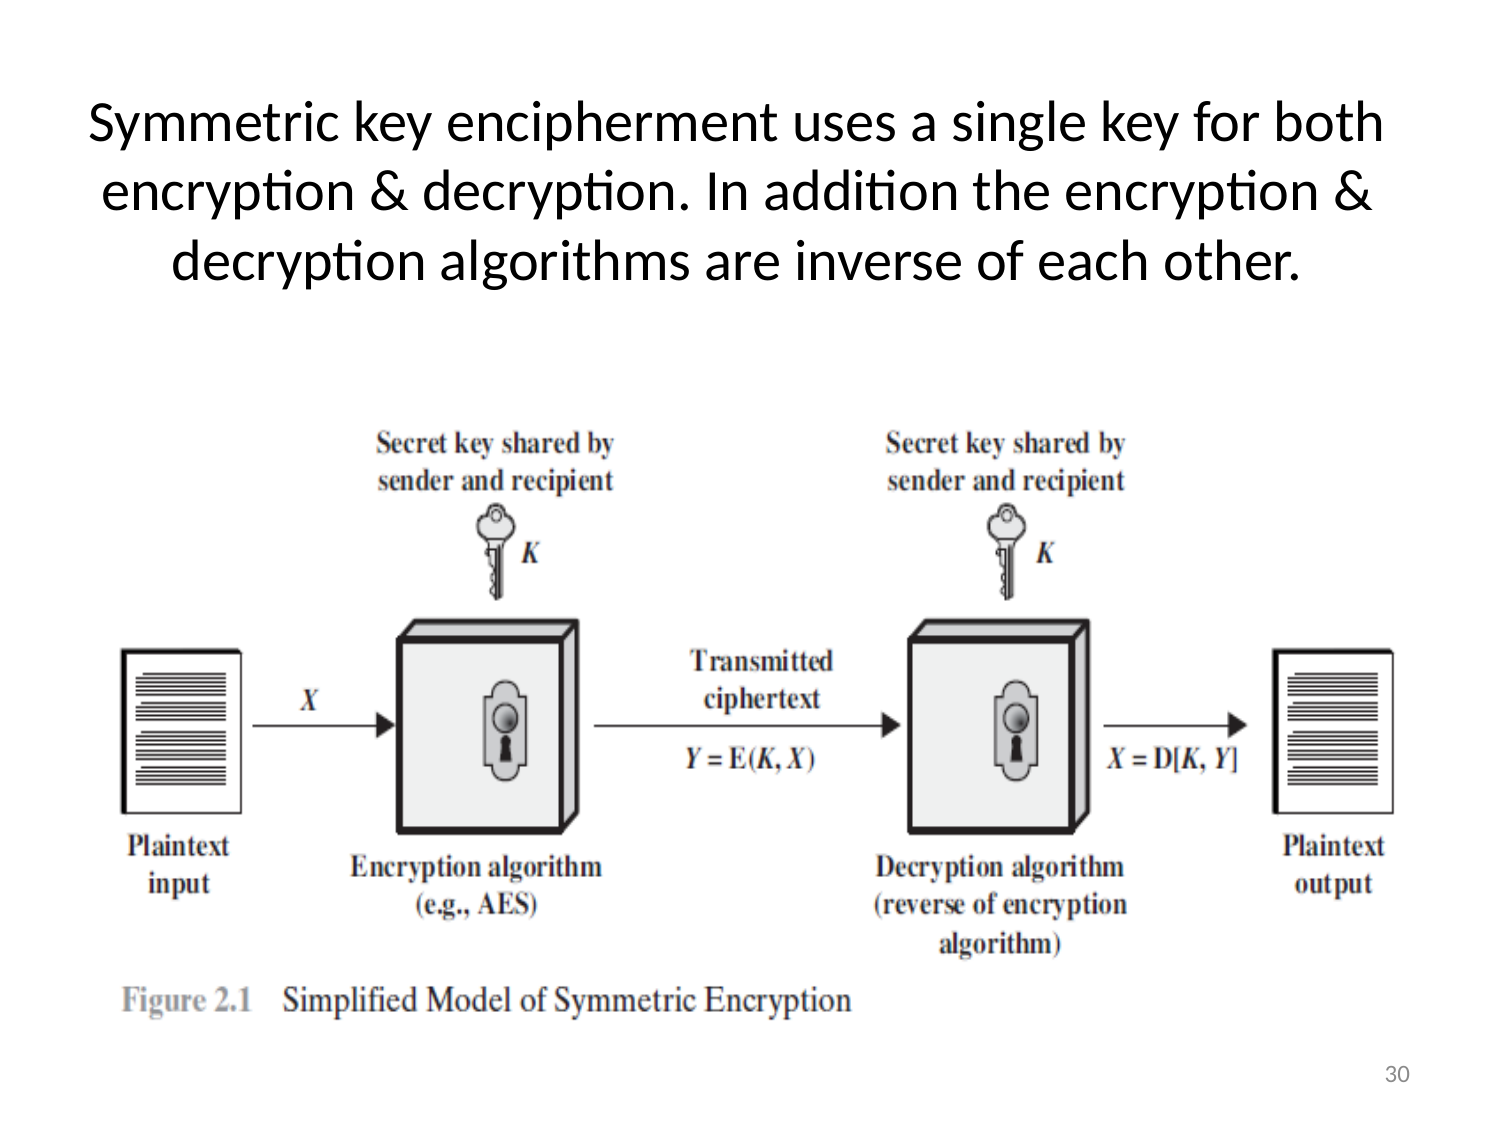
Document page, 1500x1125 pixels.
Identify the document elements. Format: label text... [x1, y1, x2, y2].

title Symmetric key encipherment uses a single key for both encryption & decryption. In addition the encryption & decryption algorithms are inverse of each other. [62, 50, 1413, 325]
slide_number 30 [1074, 1049, 1425, 1103]
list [37, 362, 1449, 1041]
